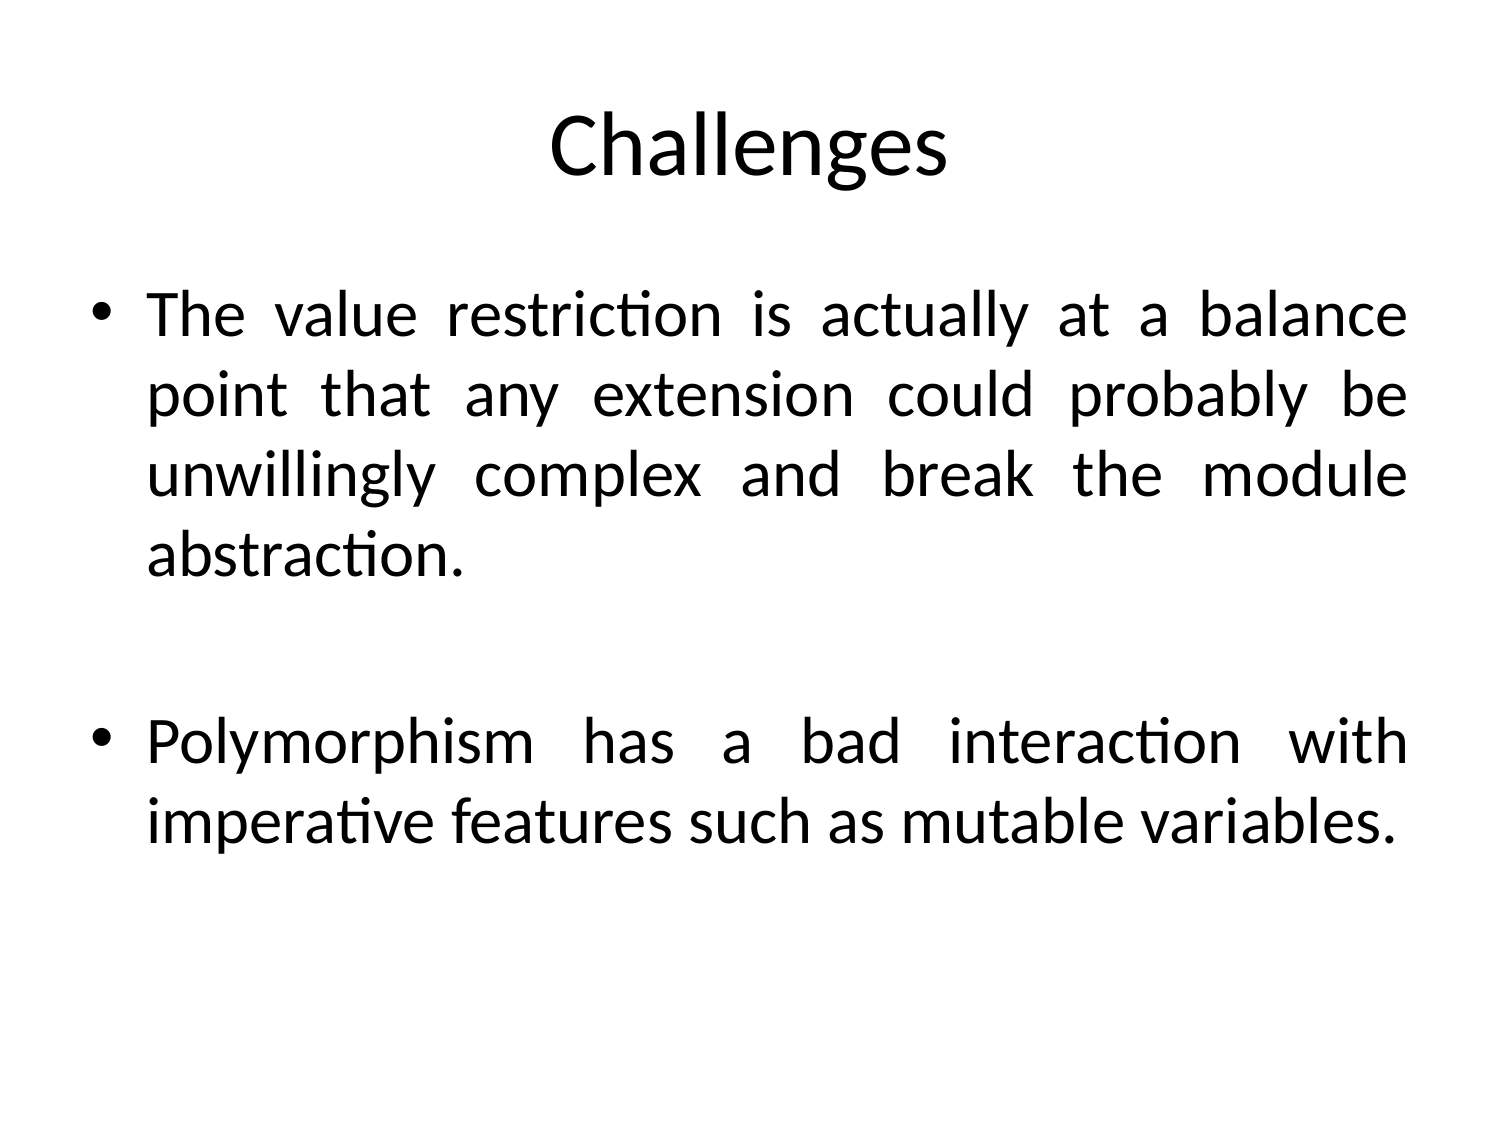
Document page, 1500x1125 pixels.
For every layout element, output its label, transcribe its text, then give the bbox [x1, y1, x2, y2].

list The value restriction is actually at a balance point that any extension could probably be unwillingly complex and break the module abstraction. Polymorphism has a bad interaction with imperative features such as mutable variables. [75, 262, 1425, 1005]
title Challenges [75, 45, 1425, 233]
